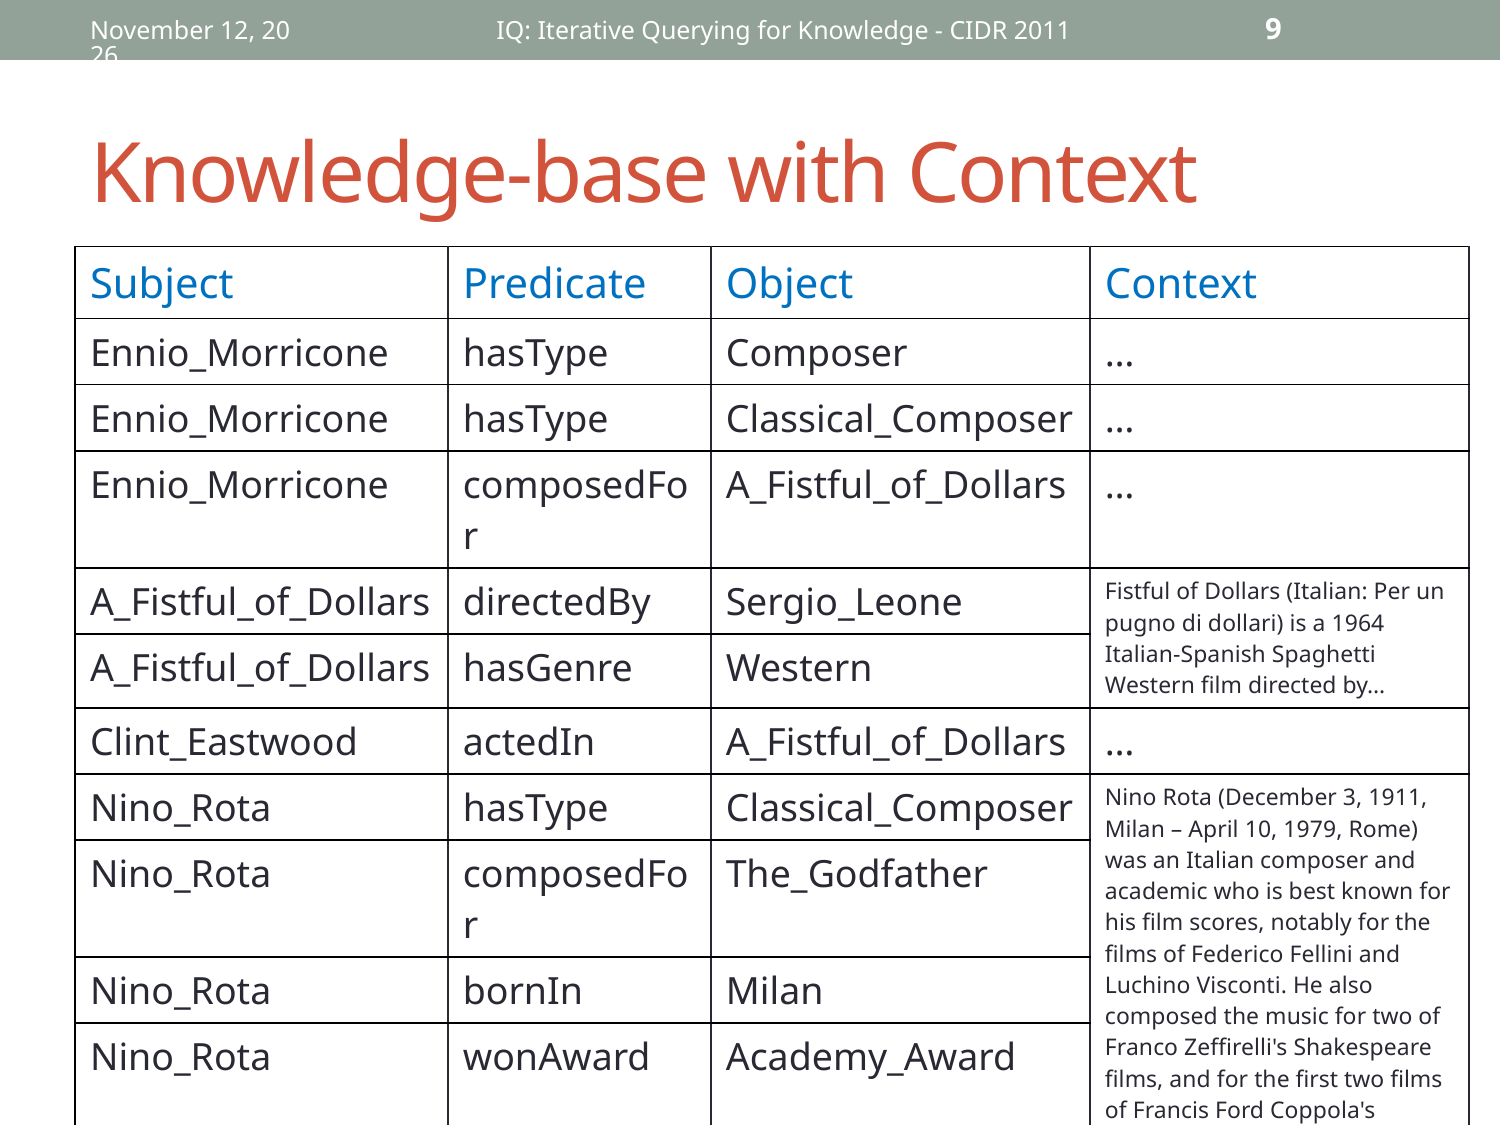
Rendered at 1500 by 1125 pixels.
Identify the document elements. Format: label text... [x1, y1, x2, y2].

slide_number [75, 3, 318, 60]
footer IQ: Iterative Querying for Knowledge - CIDR 2011 [324, 3, 1244, 60]
table_cell composedFor [449, 841, 710, 956]
table_cell hasType [449, 775, 710, 839]
table_cell Classical_Composer [712, 775, 1089, 839]
table_cell A_Fistful_of_Dollars [76, 569, 447, 633]
table_cell A_Fistful_of_Dollars [712, 709, 1089, 773]
table_header Object [712, 247, 1089, 318]
title Knowledge-base with Context [75, 87, 1425, 246]
table_cell wonAward [449, 1024, 710, 1125]
table_cell Milan [712, 958, 1089, 1022]
table_header Subject [76, 247, 447, 318]
table_cell Ennio_Morricone [76, 319, 447, 384]
table_cell actedIn [449, 709, 710, 773]
table_cell composedFor [449, 452, 710, 567]
table_cell Western [712, 635, 1089, 707]
table_cell … [1091, 385, 1468, 450]
table_cell directedBy [449, 569, 710, 633]
table_cell hasGenre [449, 635, 710, 707]
table_cell Sergio_Leone [712, 569, 1089, 633]
slide_number 9 [1250, 3, 1425, 57]
table_cell … [1091, 319, 1468, 384]
table_cell Nino_Rota [76, 775, 447, 839]
table_header Context [1091, 247, 1468, 318]
table_cell Fistful of Dollars (Italian: Per un pugno di dollari) is a 1964 Italian-Spanish Spaghetti Western film directed by… [1091, 569, 1468, 707]
table_cell hasType [449, 385, 710, 450]
table_cell Composer [712, 319, 1089, 384]
table_cell bornIn [449, 958, 710, 1022]
table_cell Nino_Rota [76, 958, 447, 1022]
table_cell Ennio_Morricone [76, 452, 447, 567]
table_header Predicate [449, 247, 710, 318]
table_cell A_Fistful_of_Dollars [712, 452, 1089, 567]
table_cell Nino_Rota [76, 841, 447, 956]
table_cell Nino Rota (December 3, 1911, Milan – April 10, 1979, Rome) was an Italian composer and academic who is best known for his film scores, notably for the films of Federico Fellini and Luchino Visconti. He also composed the music for two of Franco Zeffirelli's Shakespeare films, and for the first two films of Francis Ford Coppola's Godfather trilogy, receiving for the latter the Academy Award… [1091, 775, 1468, 1125]
table_cell … [1091, 709, 1468, 773]
table_cell A_Fistful_of_Dollars [76, 635, 447, 707]
table_cell Nino_Rota [76, 1024, 447, 1125]
table_cell hasType [449, 319, 710, 384]
table_cell Academy_Award [712, 1024, 1089, 1125]
table_cell Clint_Eastwood [76, 709, 447, 773]
table_cell … [1091, 452, 1468, 567]
table_cell The_Godfather [712, 841, 1089, 956]
table_cell Classical_Composer [712, 385, 1089, 450]
table_cell Ennio_Morricone [76, 385, 447, 450]
